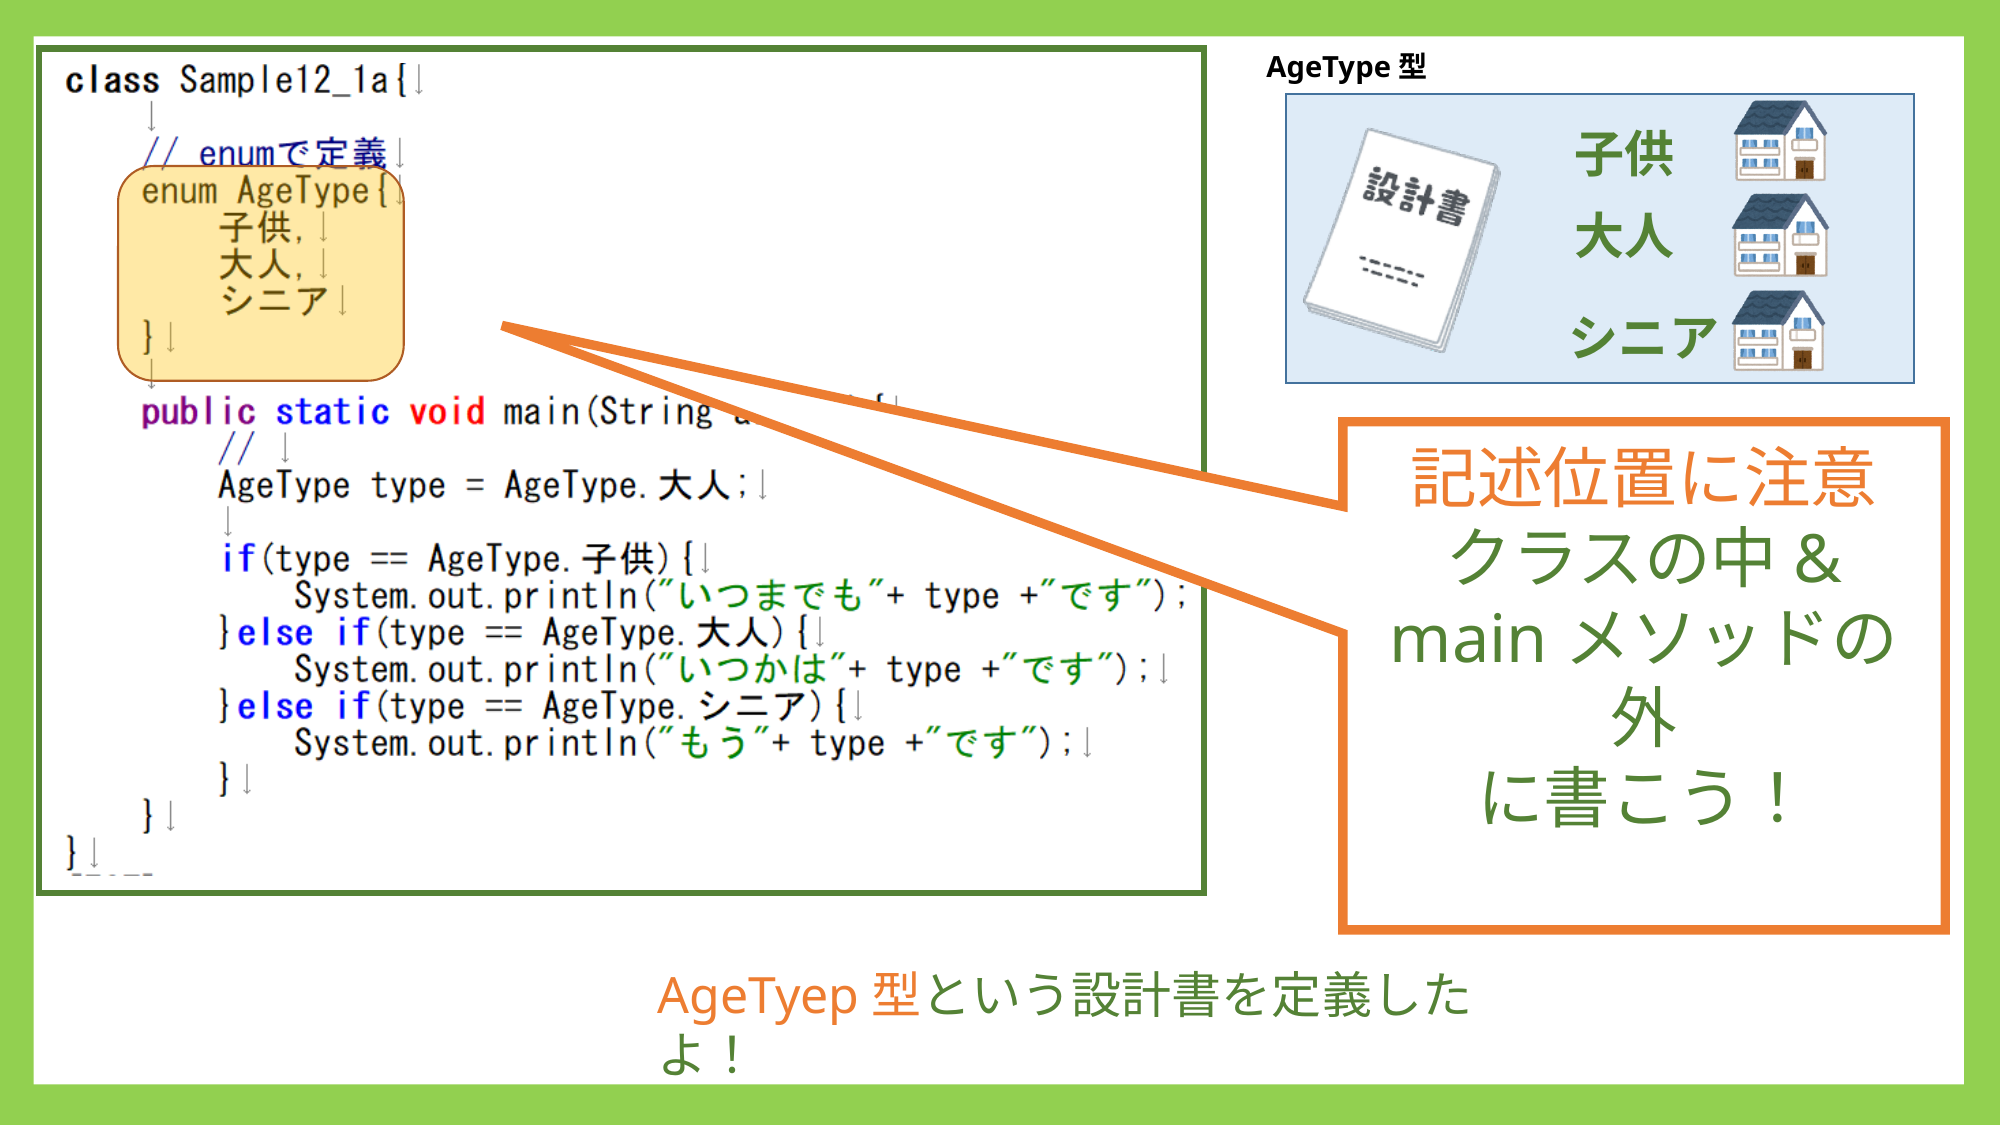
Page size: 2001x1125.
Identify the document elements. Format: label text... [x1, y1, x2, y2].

text_box AgeTyep型という設計書を定義したよ！ [642, 956, 1572, 1091]
text_box AgeType型 [1251, 41, 1443, 91]
text_box 大人 [1559, 197, 1690, 273]
picture [1729, 94, 1832, 377]
text_box [38, 47, 1205, 894]
text_box [1285, 93, 1915, 384]
text_box 記述位置に注意 クラスの中& mainメソッドの外 に書こう！ [1185, 420, 1947, 931]
text_box シニア [1554, 299, 1729, 374]
text_box 子供 [1559, 114, 1690, 190]
picture [61, 63, 1185, 876]
picture [1292, 116, 1512, 367]
